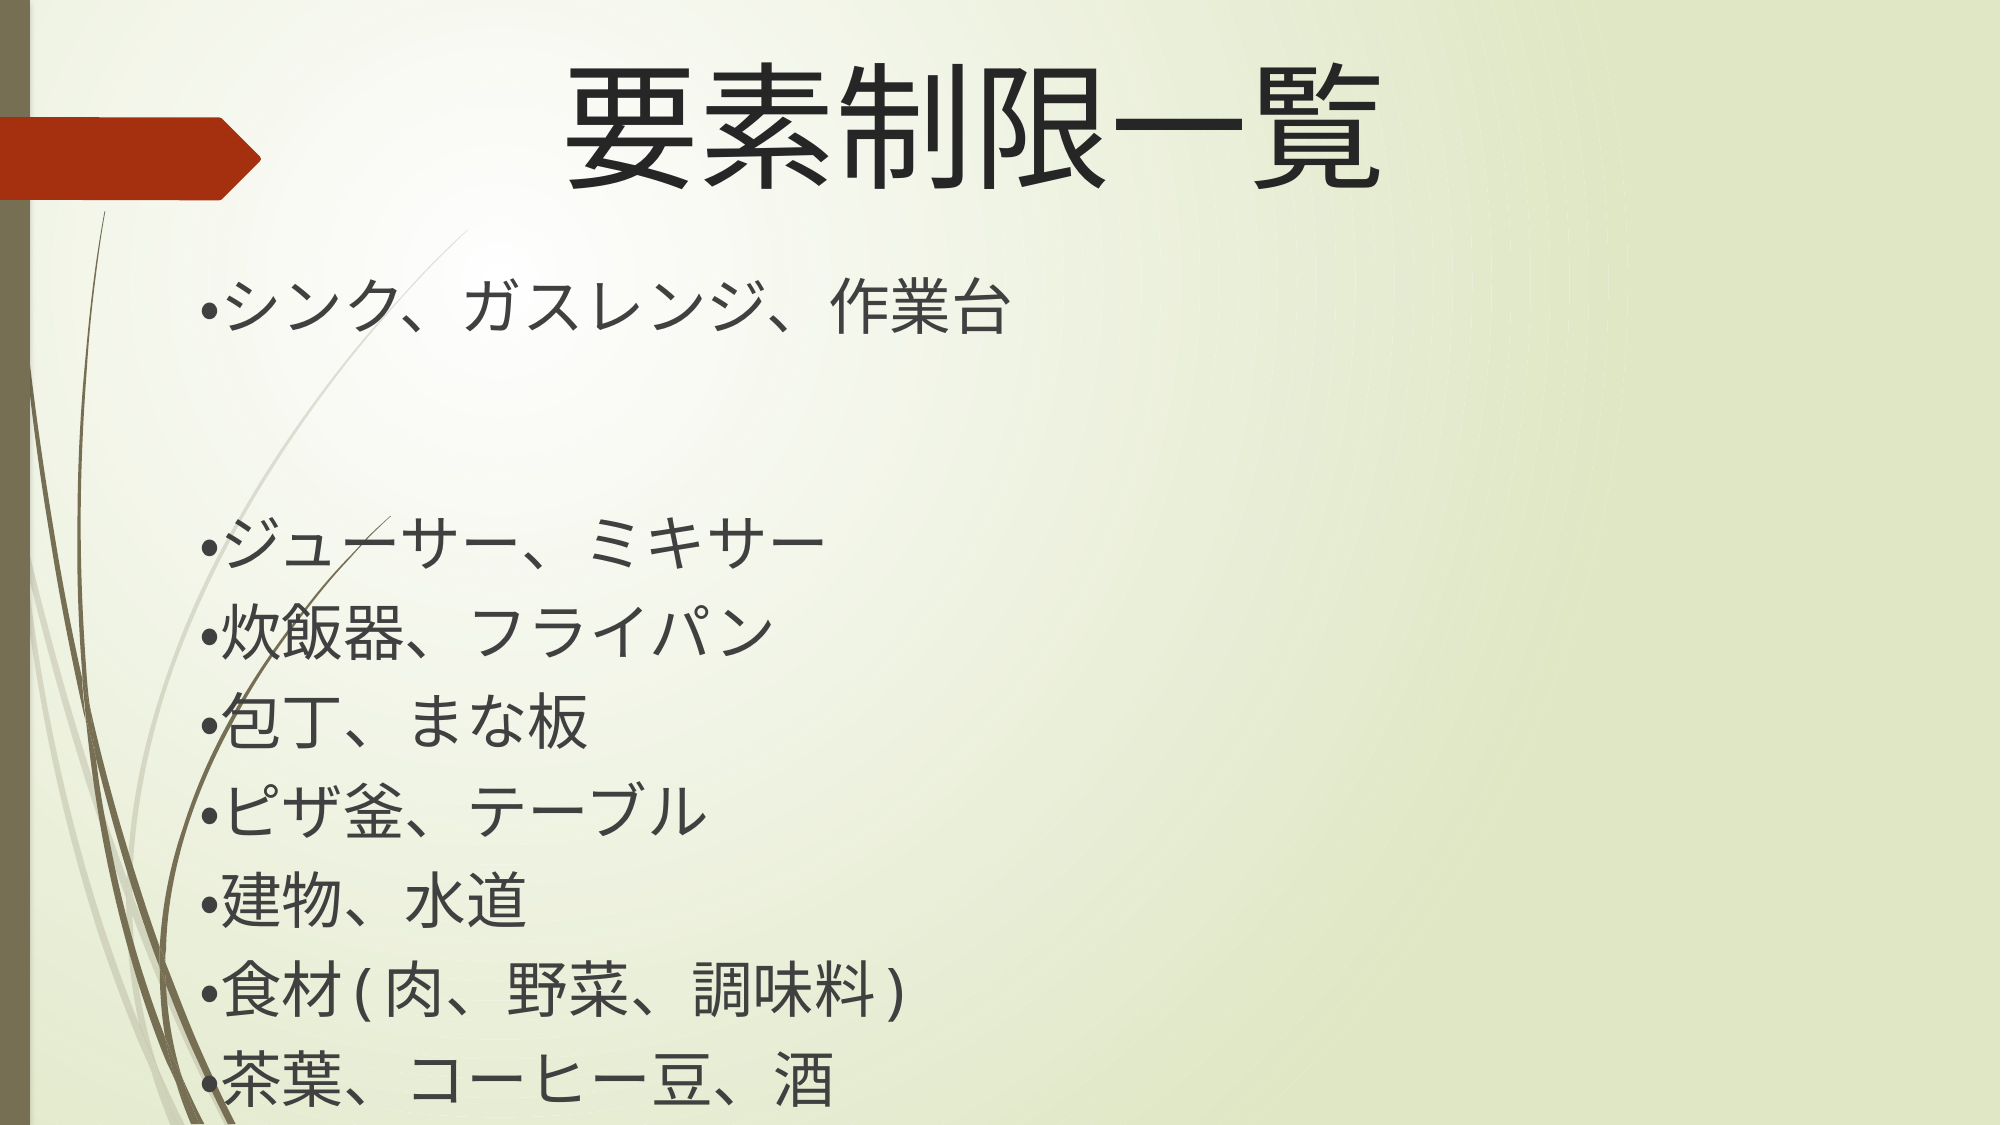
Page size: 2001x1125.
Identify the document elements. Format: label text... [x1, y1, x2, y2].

list ・シンク、ガスレンジ、作業台 ・ジューサー、ミキサー ・炊飯器、フライパン ・包丁、まな板 ・ピザ釜、テーブル ・建物、水道 ・食材(肉、野菜、調味料) ・茶葉、コーヒー豆、酒 [0, 260, 1863, 1125]
title 要素制限一覧 [111, 33, 1836, 210]
